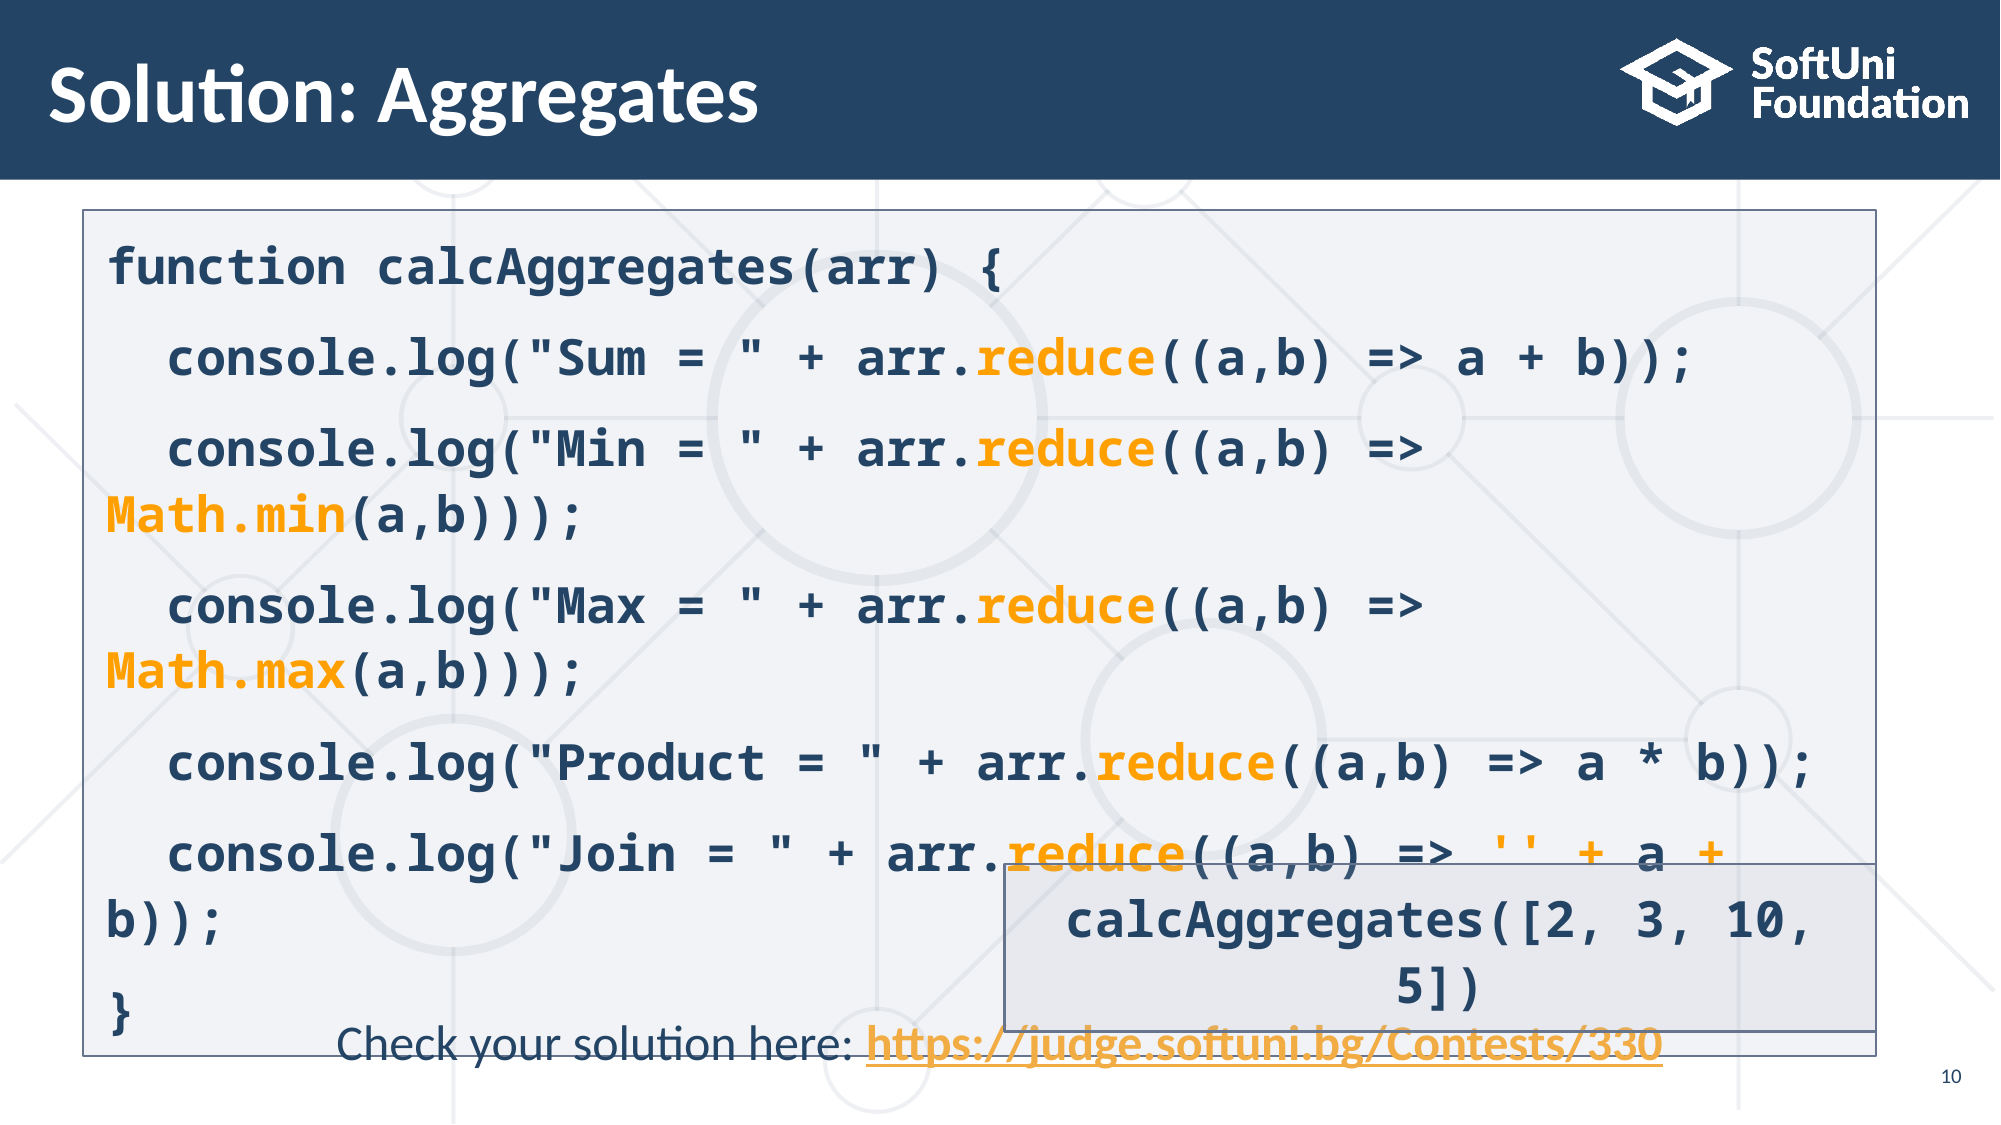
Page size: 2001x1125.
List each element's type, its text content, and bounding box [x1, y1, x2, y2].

text_box function calcAggregates(arr) { console.log("Sum = " + arr.reduce((a,b) => a + b)); console.log("Min = " + arr.reduce((a,b) => Math.min(a,b))); console.log("Max = " + arr.reduce((a,b) => Math.max(a,b))); console.log("Product = " + arr.reduce((a,b) => a * b)); console.log("Join = " + arr.reduce((a,b) => '' + a + b)); } [82, 210, 1877, 1056]
text_box Solution: Aggregates [31, 16, 1591, 162]
picture [1619, 38, 1968, 126]
text_box Check your solution here: https://judge.softuni.bg/Contests/330 [133, 1003, 1866, 1078]
text_box 3 [1897, 1049, 1968, 1100]
text_box calcAggregates([2, 3, 10, 5]) [1004, 864, 1877, 1032]
